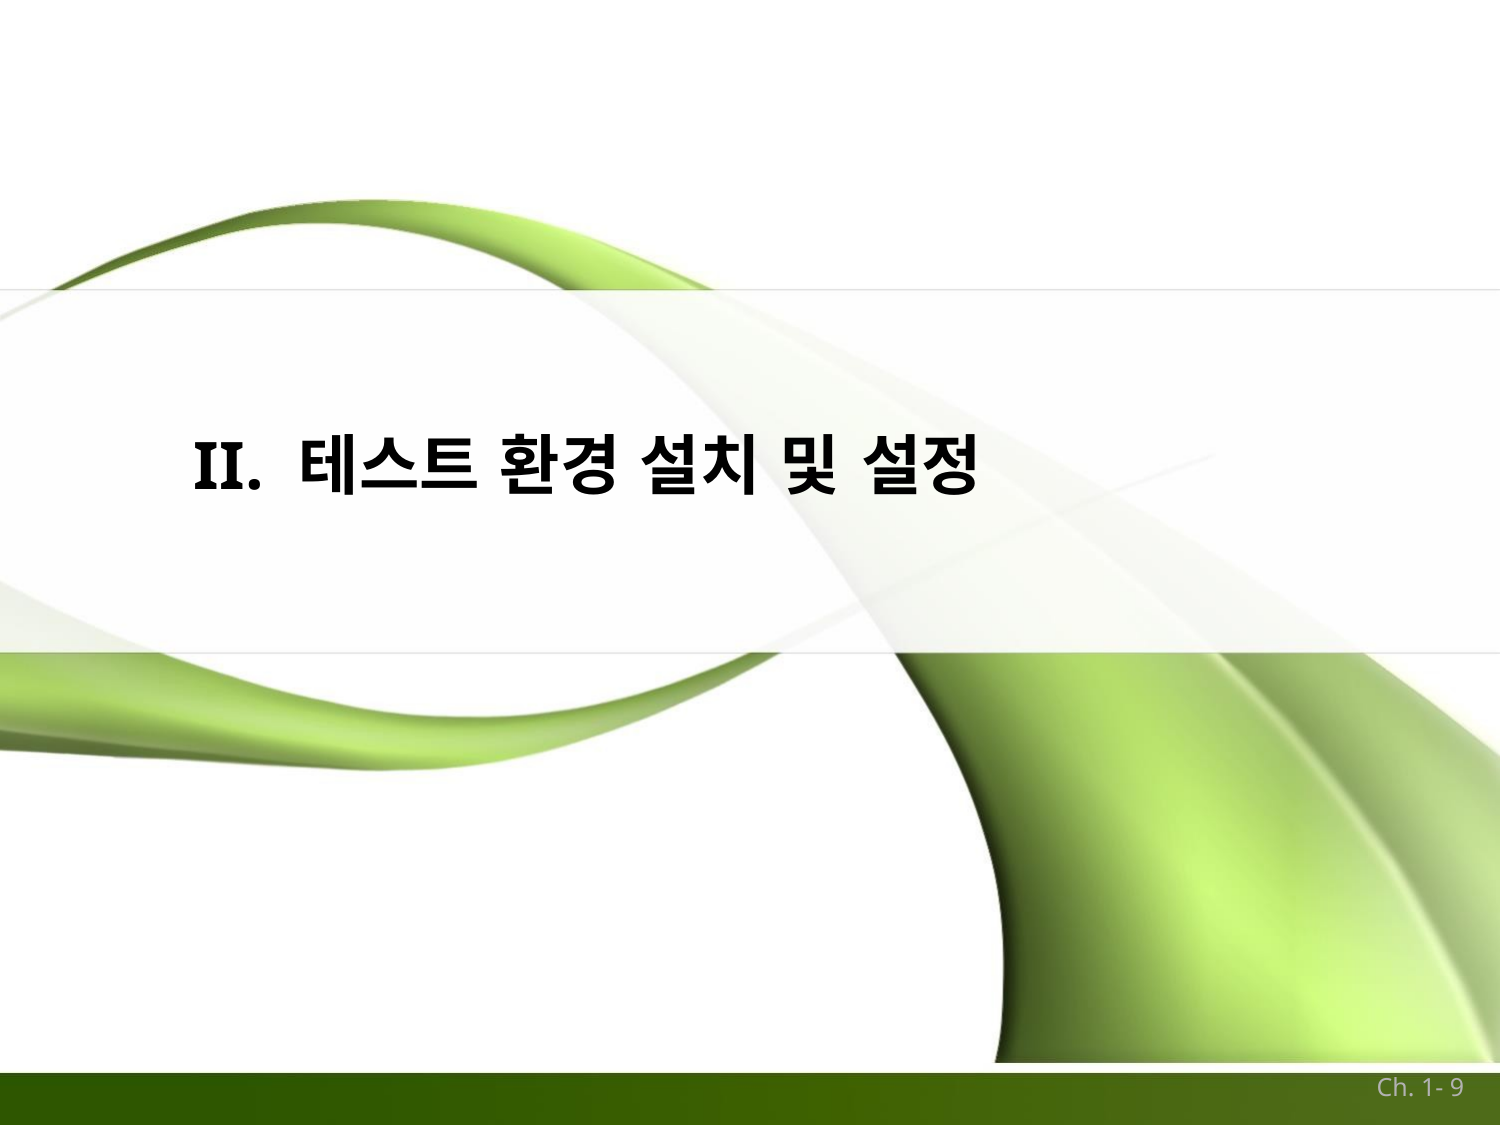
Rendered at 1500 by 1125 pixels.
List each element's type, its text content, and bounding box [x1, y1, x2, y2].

slide_number Ch. 1- 9 [1320, 1072, 1465, 1104]
title II. 테스트 환경 설치 및 설정 [191, 421, 1350, 613]
picture [0, 0, 1500, 1125]
